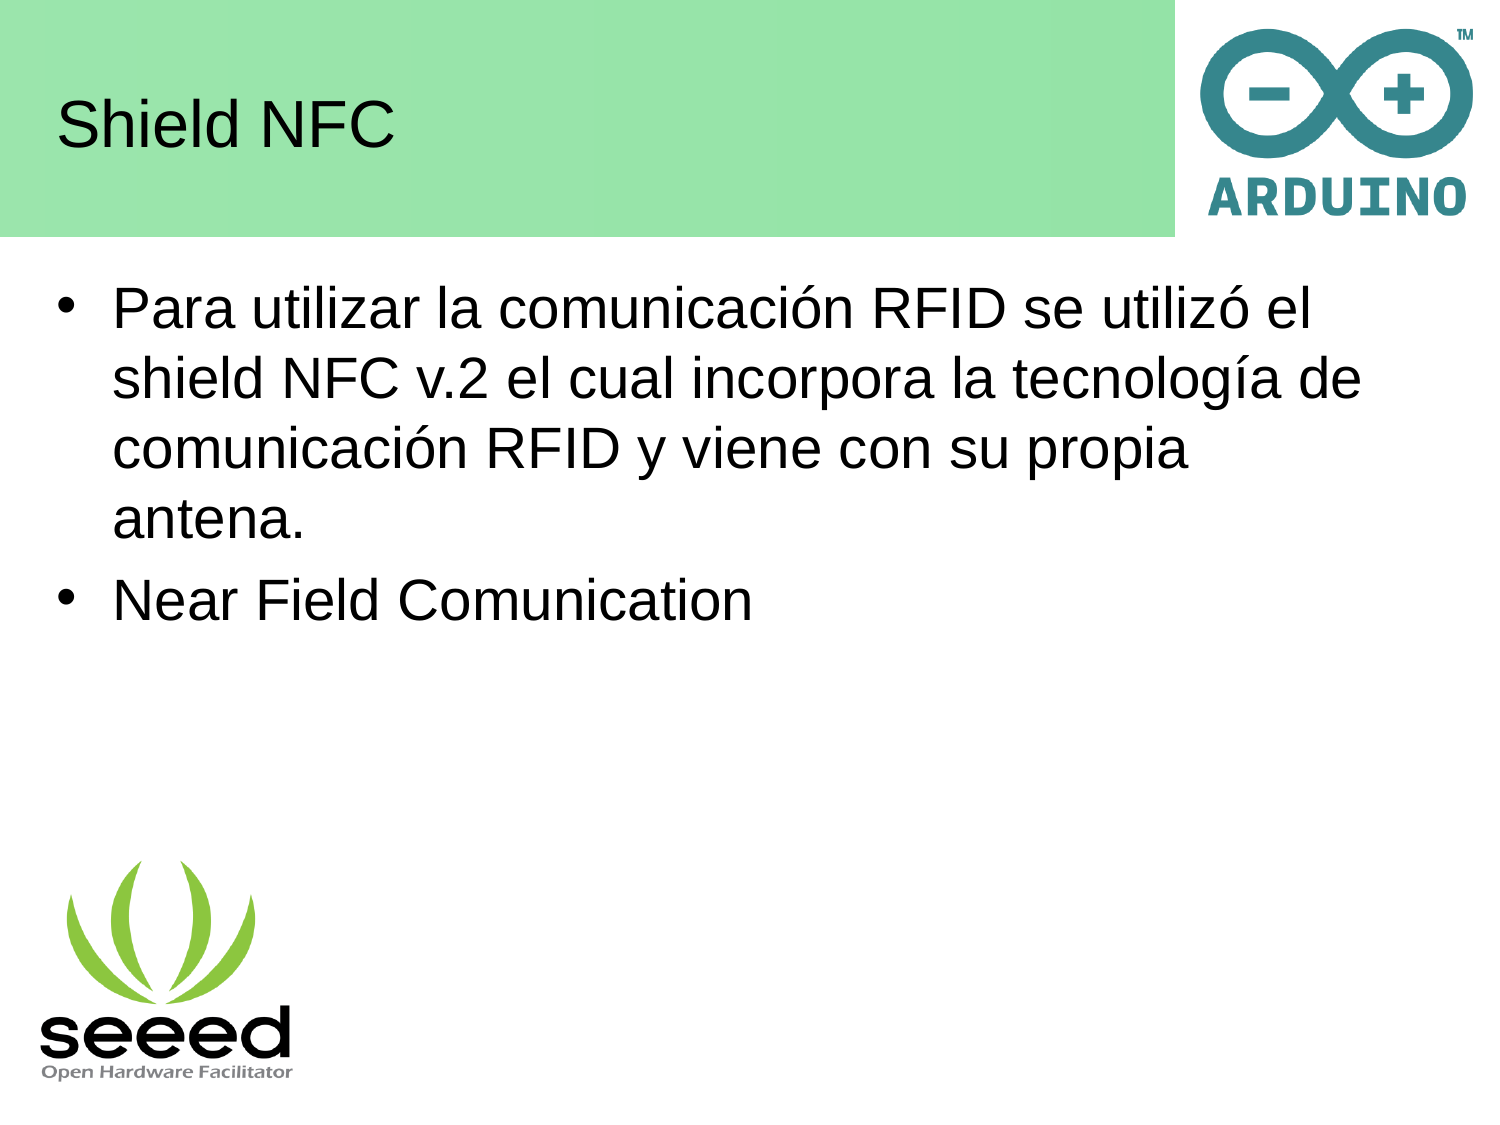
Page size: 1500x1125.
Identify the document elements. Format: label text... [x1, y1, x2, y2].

picture [1174, 0, 1500, 285]
title Shield NFC [41, 45, 1164, 197]
list Para utilizar la comunicación RFID se utilizó el shield NFC v.2 el cual incorpora la tecnología de comunicación RFID y viene con su propia antena. Near Field Comunication [41, 262, 1392, 1005]
picture [0, 794, 331, 1125]
